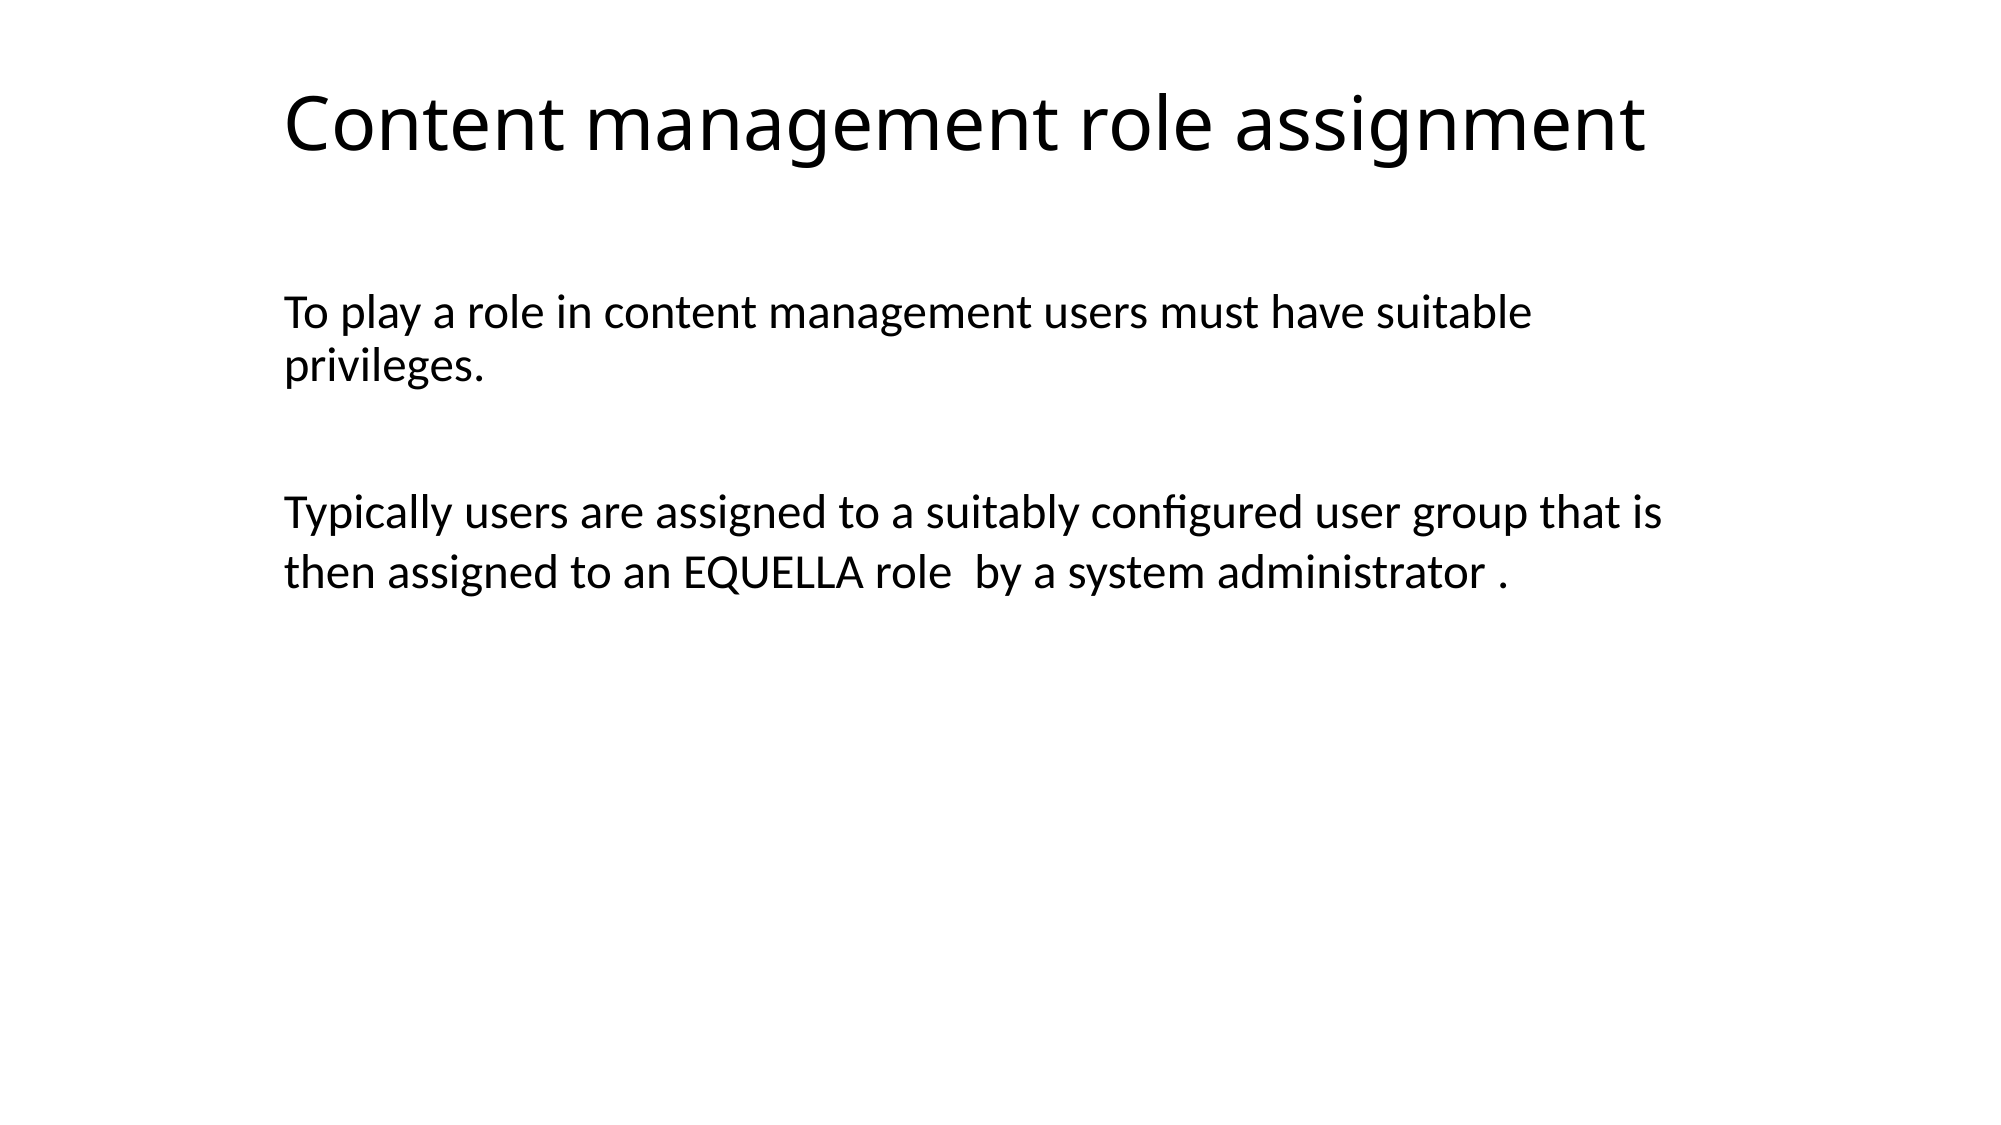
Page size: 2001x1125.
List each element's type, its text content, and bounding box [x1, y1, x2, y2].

list To play a role in content management users must have suitable privileges. Typically users are assigned to a suitably configured user group that is then assigned to an EQUELLA role by a system administrator . [268, 278, 1732, 905]
title Content management role assignment [268, 45, 1732, 208]
